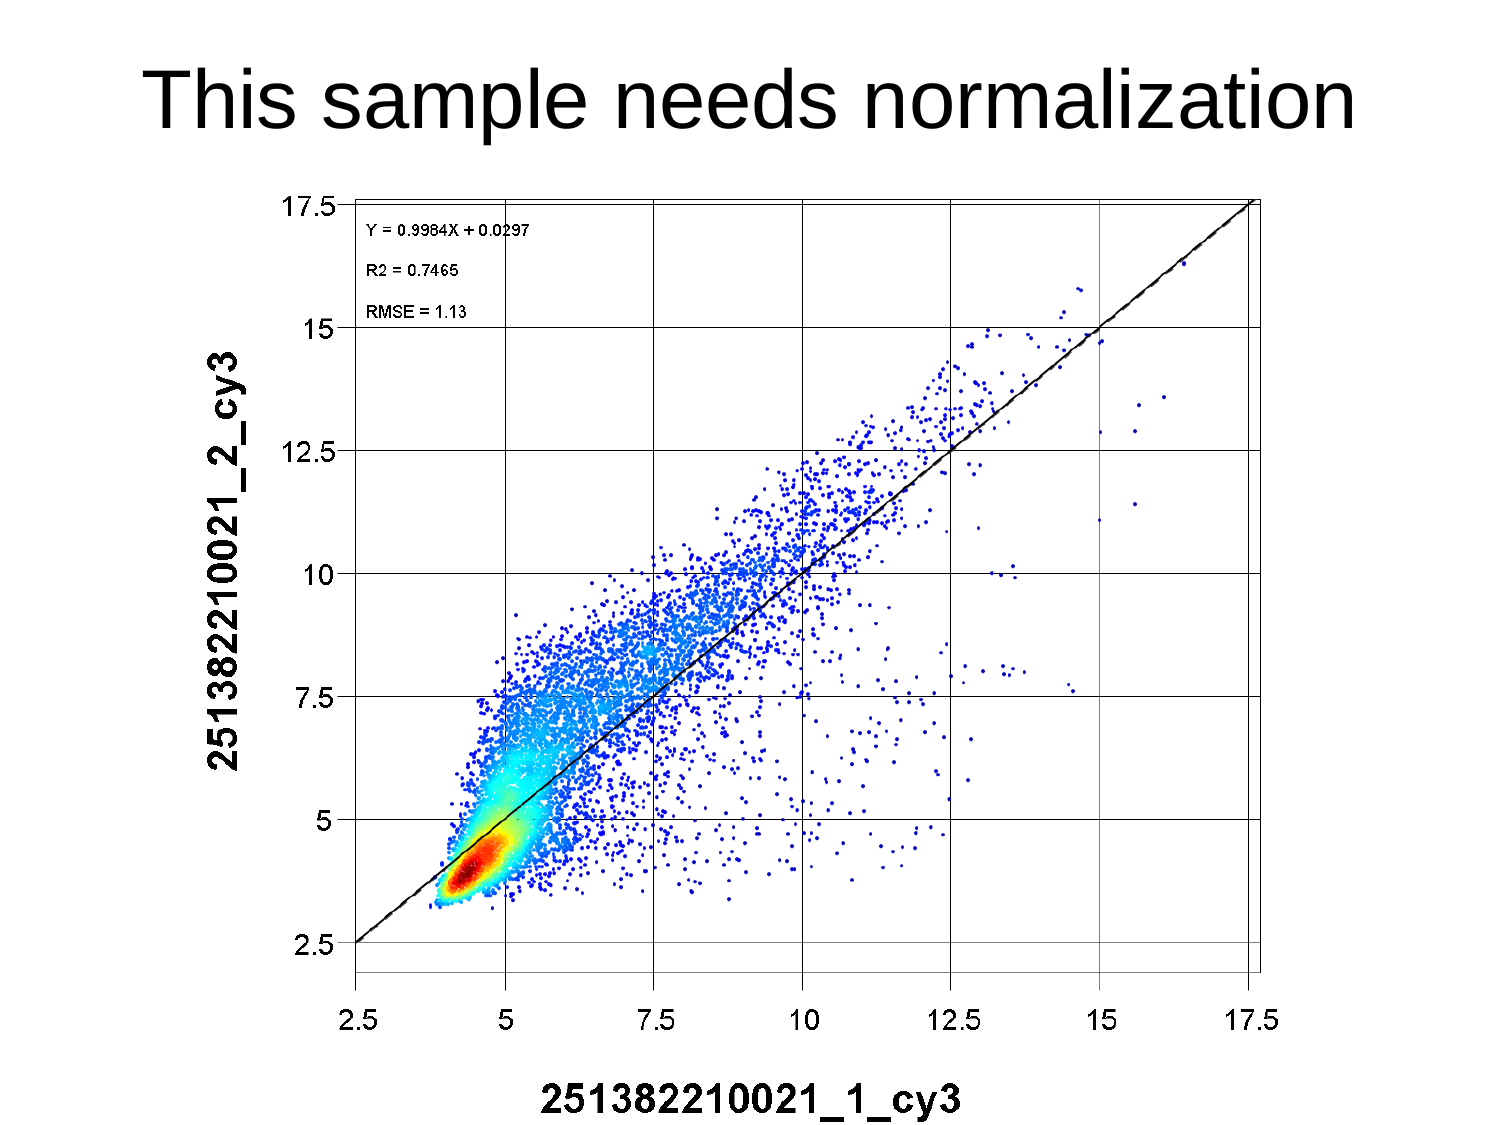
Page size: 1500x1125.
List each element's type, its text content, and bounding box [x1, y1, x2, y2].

picture [187, 0, 1313, 1125]
title This sample needs normalization [75, 1, 184, 190]
title This sample needs normalization [1313, 1, 1425, 190]
